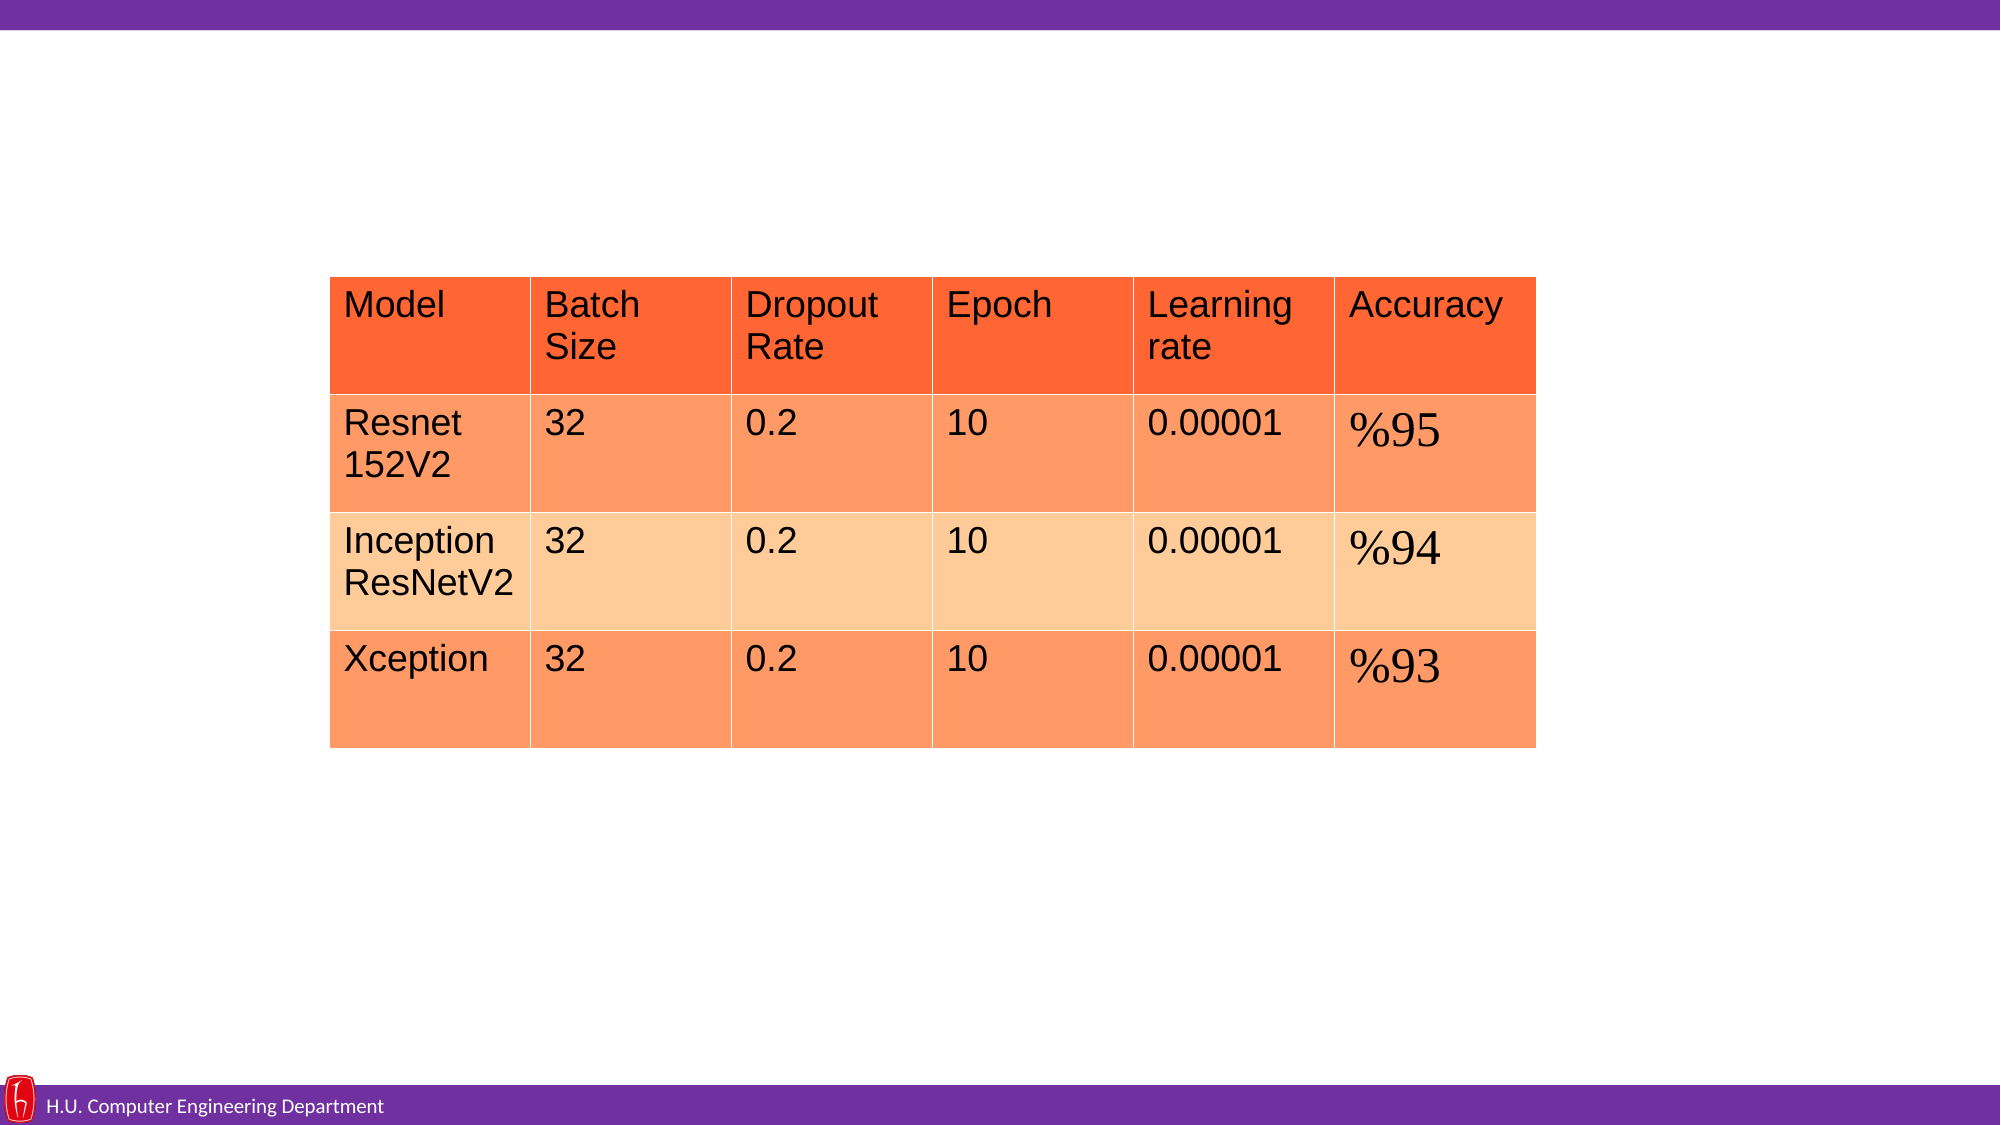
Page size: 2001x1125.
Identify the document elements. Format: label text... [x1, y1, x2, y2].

table_header Dropout Rate [732, 277, 932, 394]
table_cell 32 [531, 395, 731, 512]
table_cell %95 [1335, 395, 1536, 512]
table_cell %94 [1335, 513, 1536, 630]
table_cell 0.2 [732, 513, 932, 630]
picture [4, 1075, 36, 1123]
table_cell 0.00001 [1134, 513, 1334, 630]
table_header Accuracy [1335, 277, 1536, 394]
table_cell 32 [531, 631, 731, 748]
table_header Epoch [933, 277, 1133, 394]
table_cell 0.00001 [1134, 395, 1334, 512]
table_cell 10 [933, 631, 1133, 748]
table_cell 0.00001 [1134, 631, 1334, 748]
table_header Batch Size [531, 277, 731, 394]
table_header Learning rate [1134, 277, 1334, 394]
table_cell 10 [933, 395, 1133, 512]
table_cell InceptionResNetV2 [330, 513, 530, 630]
table_cell 0.2 [732, 395, 932, 512]
table_cell Xception [330, 631, 530, 748]
table_cell Resnet 152V2 [330, 395, 530, 512]
table_cell %93 [1335, 631, 1536, 748]
table_cell 10 [933, 513, 1133, 630]
table_cell 0.2 [732, 631, 932, 748]
table_cell 32 [531, 513, 731, 630]
table_header Model [330, 277, 530, 394]
